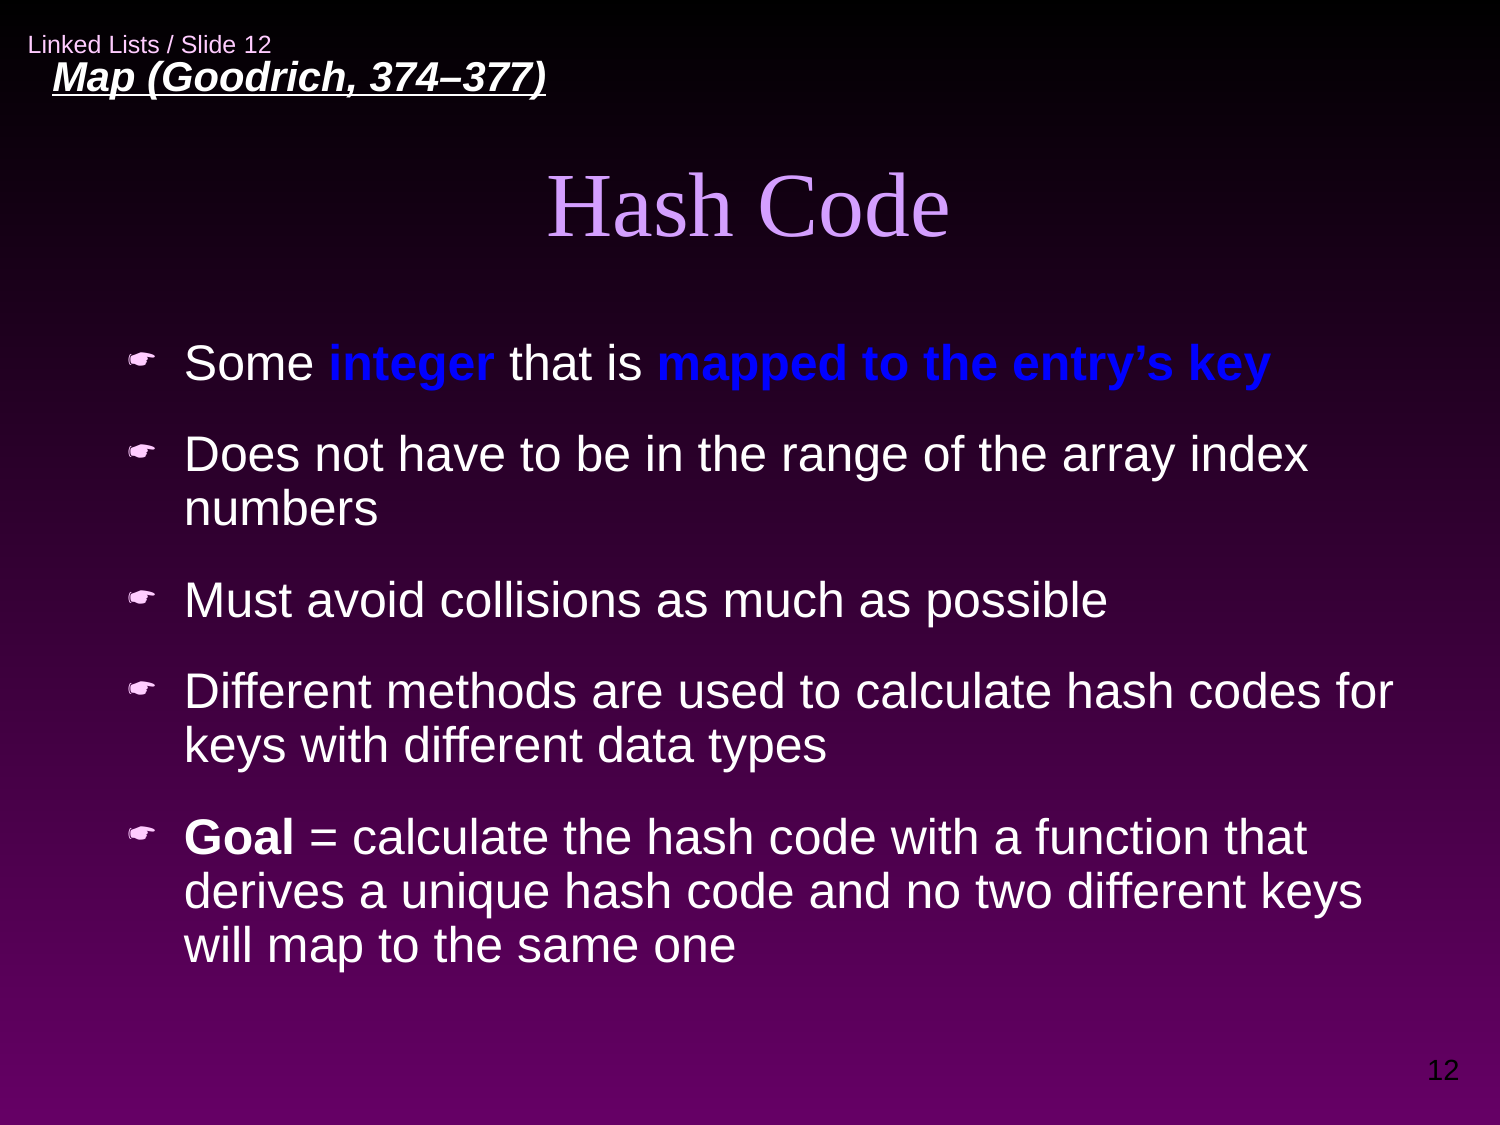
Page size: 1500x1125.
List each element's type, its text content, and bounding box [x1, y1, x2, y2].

slide_number 12 [1275, 1025, 1475, 1113]
title Hash Code [34, 75, 1465, 263]
list Some integer that is mapped to the entry’s key Does not have to be in the range of the array index numbers Must avoid collisions as much as possible Different methods are used to calculate hash codes for keys with different data types Goal = calculate the hash code with a function that derives a unique hash code and no two different keys will map to the same one [112, 329, 1432, 1032]
text_box Map (Goodrich, 374–377)‏ [37, 37, 1050, 113]
